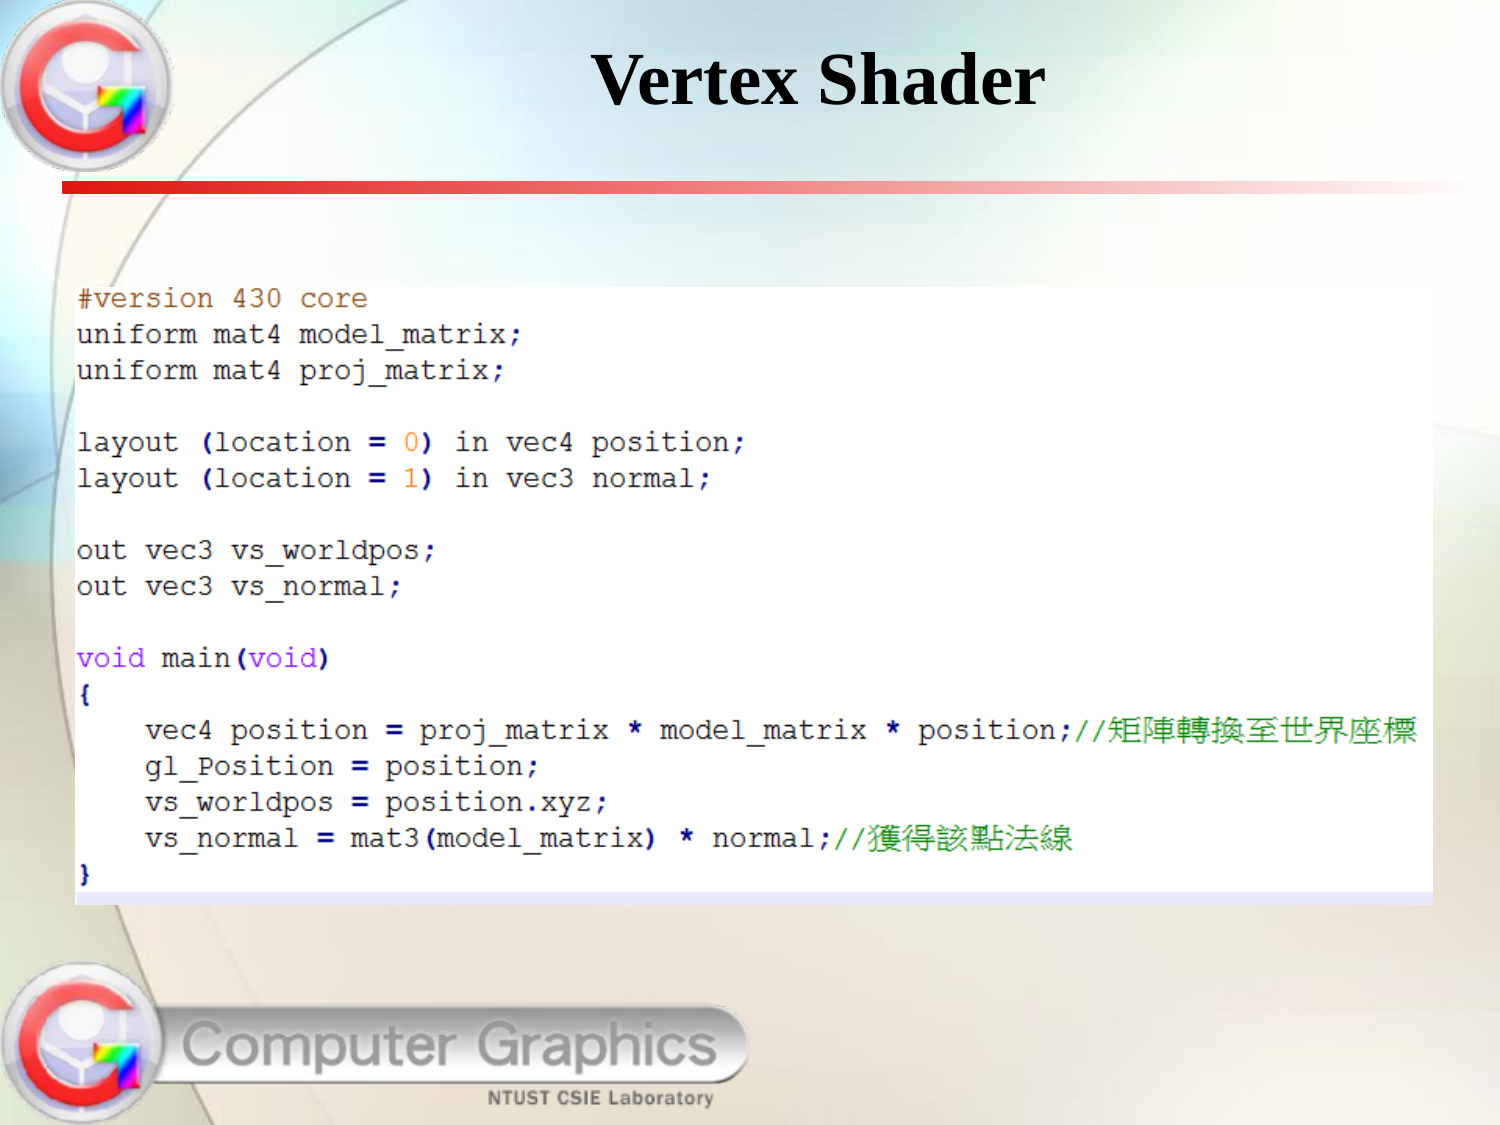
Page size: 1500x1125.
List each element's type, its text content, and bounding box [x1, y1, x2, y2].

picture [0, 0, 1500, 1125]
title Vertex Shader [174, 12, 1463, 138]
